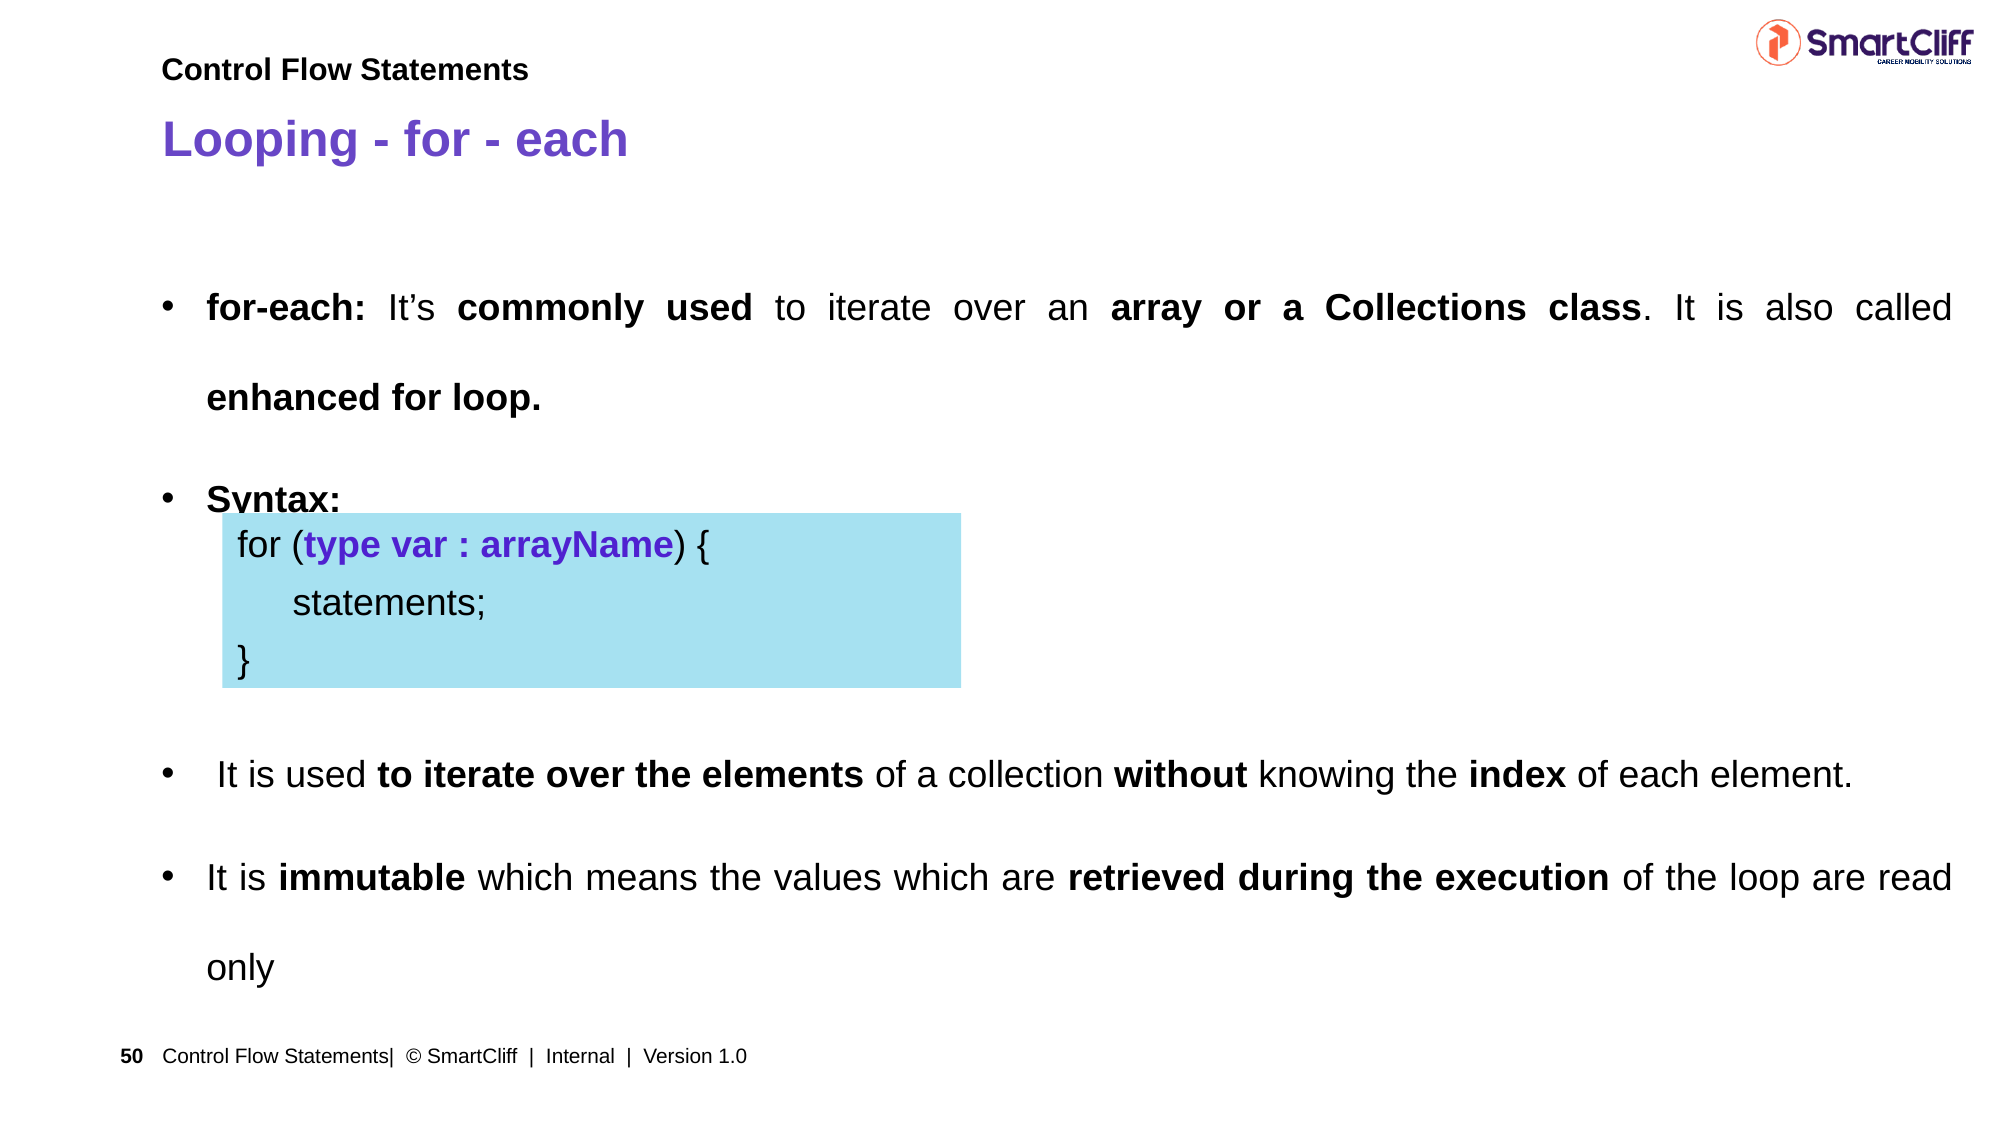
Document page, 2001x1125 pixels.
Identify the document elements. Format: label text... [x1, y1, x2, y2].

title Looping - for - each [162, 105, 1954, 169]
slide_number 50 [63, 1032, 162, 1079]
footer Control Flow Statements| © SmartCliff | Internal | Version 1.0 [162, 1032, 1567, 1079]
picture [1750, 13, 1980, 73]
list for-each: It’s commonly used to iterate over an array or a Collections class. It is also called enhanced for loop. Syntax: It is used to iterate over the elements of a collection without knowing the index of each element. It is immutable which means the values which are retrieved during the execution of the loop are read only [161, 237, 1953, 988]
list Control Flow Statements [161, 48, 1953, 110]
text_box for (type var : arrayName) { statements; } [222, 513, 962, 688]
